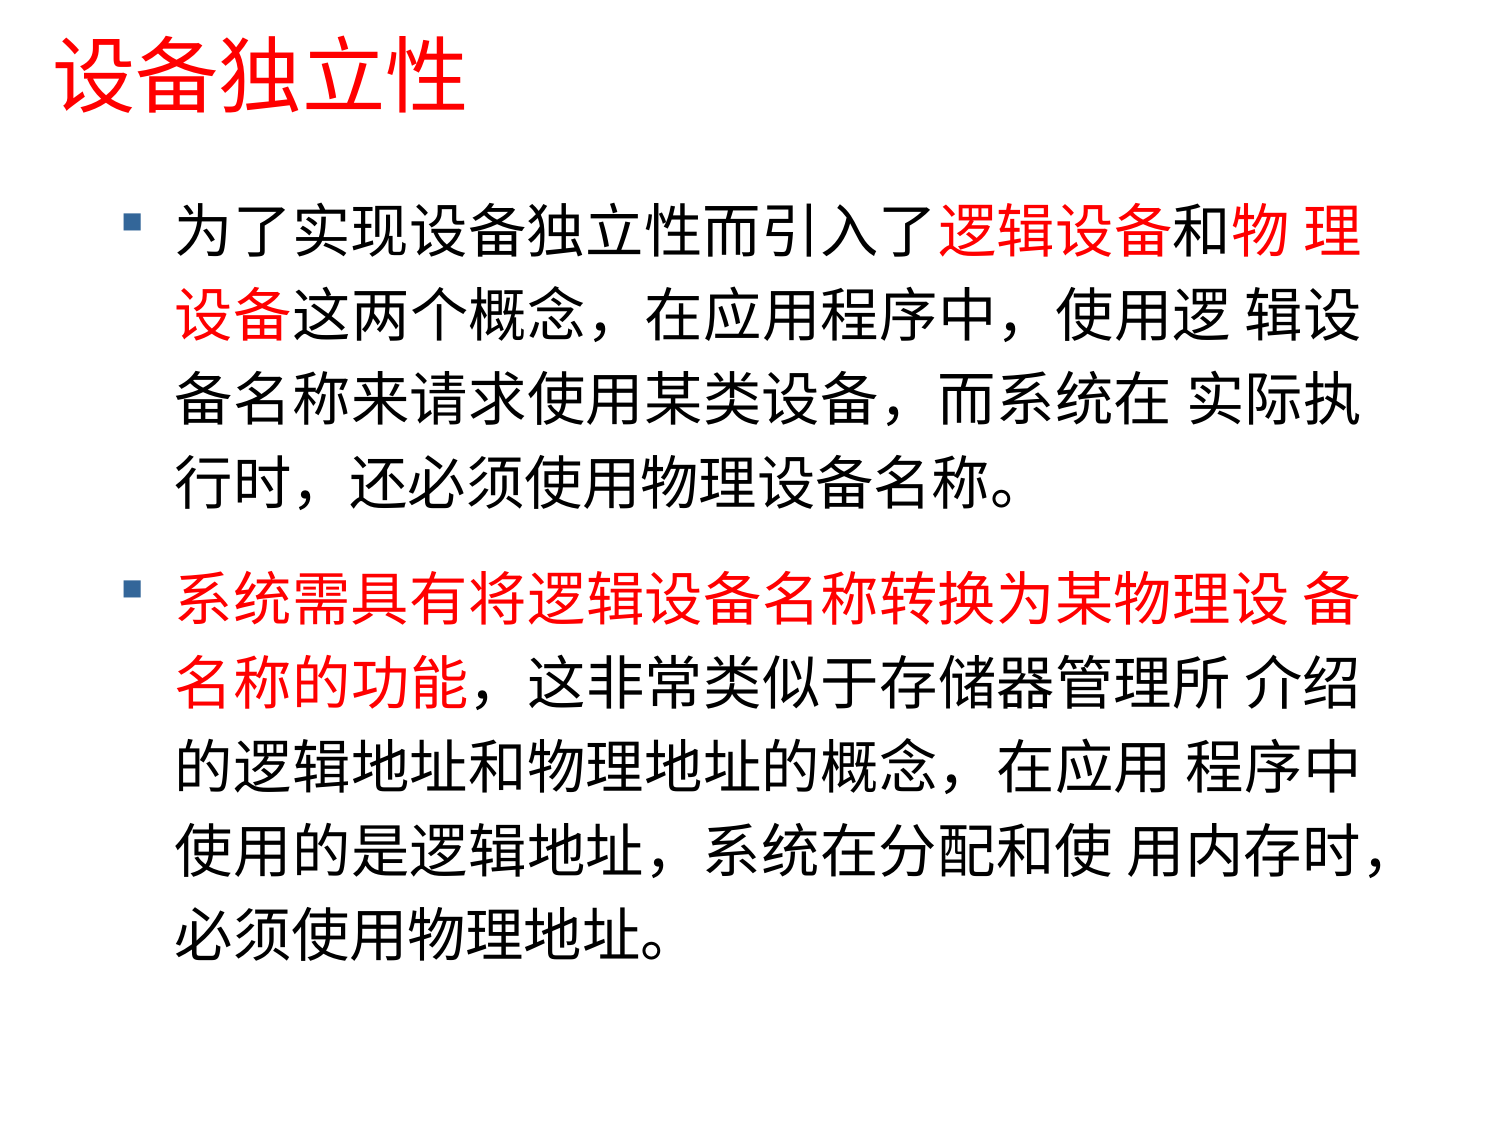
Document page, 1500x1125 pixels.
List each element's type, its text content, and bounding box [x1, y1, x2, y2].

title 设备独立性 [50, 20, 473, 211]
text_box 为了实现设备独立性而引入了逻辑设备和物 理设备这两个概念，在应用程序中，使用逻 辑设备名称来请求使用某类设备，而系统在 实际执行时，还必须使用物理设备名称。 系统需具有将逻辑设备名称转换为某物理设 备名称的功能，这非常类似于存储器管理所 介绍的逻辑地址和物理地址的概念，在应用 程序中使用的是逻辑地址，系统在分配和使 用内存时，必须使用物理地址。 [116, 178, 1363, 968]
